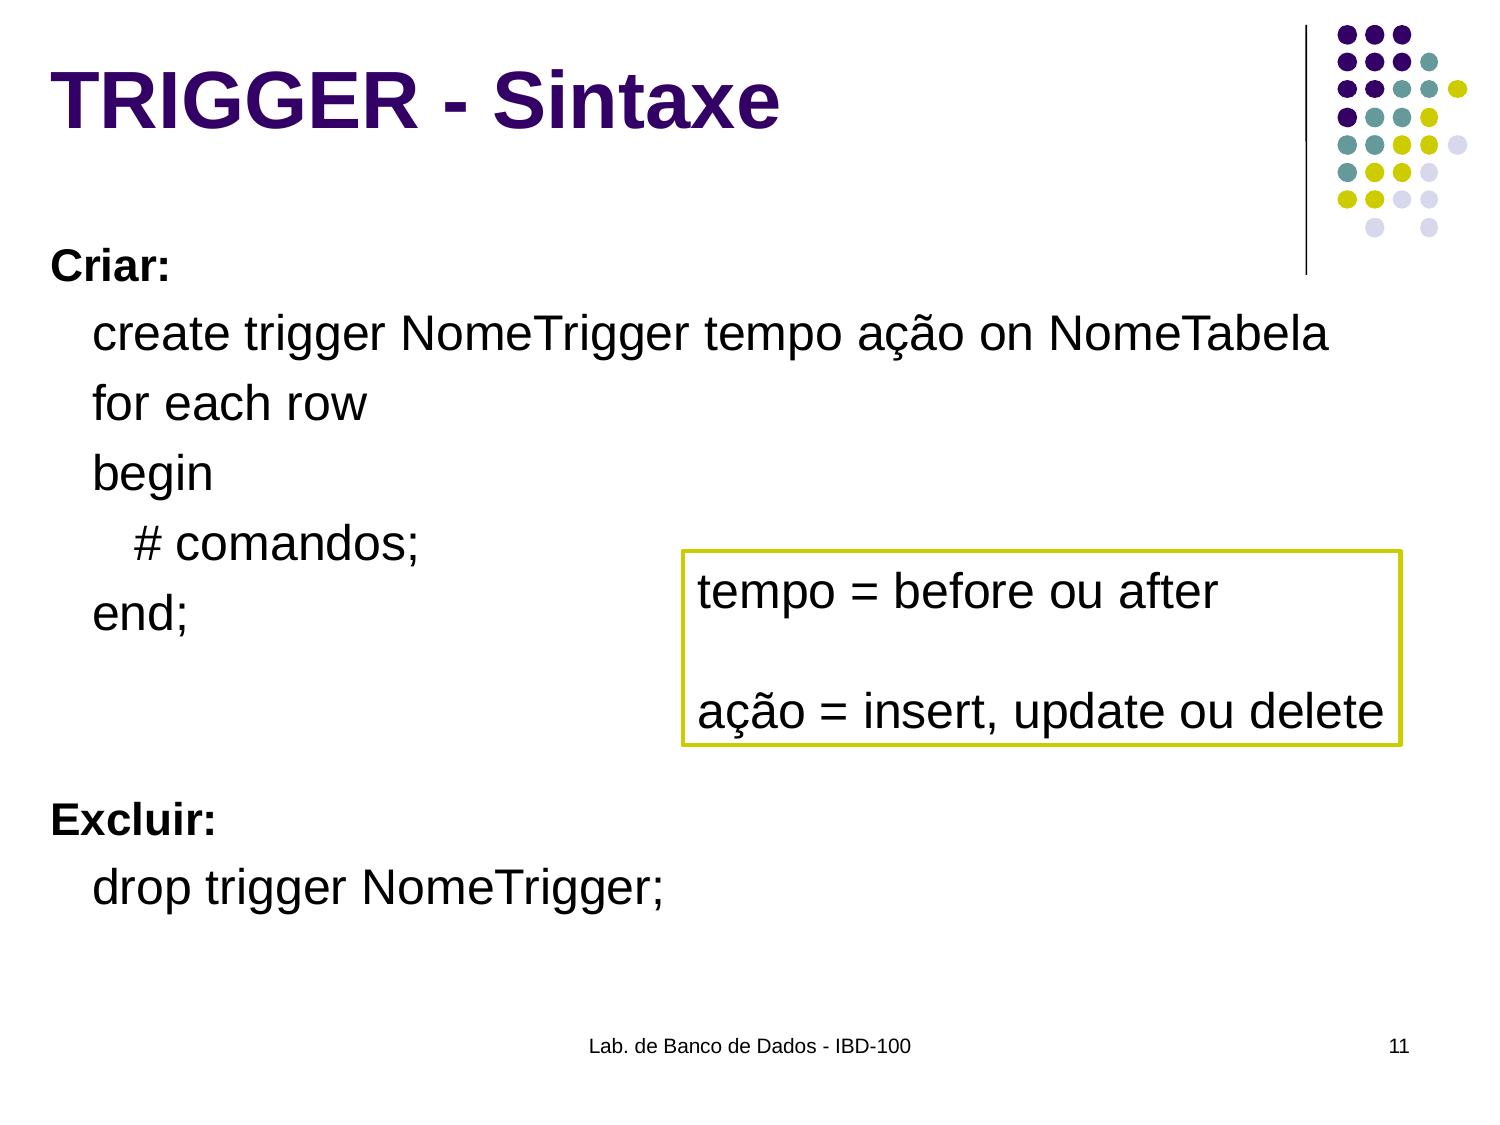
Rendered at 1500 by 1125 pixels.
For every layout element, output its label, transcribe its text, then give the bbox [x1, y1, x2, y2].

title TRIGGER - Sintaxe [35, 25, 1273, 153]
list Criar: create trigger NomeTrigger tempo ação on NomeTabela for each row begin # comandos; end; Excluir: drop trigger NomeTrigger; [35, 164, 1430, 1043]
text_box tempo = before ou after ação = insert, update ou delete [681, 549, 1403, 747]
slide_number 11 [1074, 1024, 1426, 1101]
footer Lab. de Banco de Dados - IBD-100 [512, 1024, 988, 1101]
